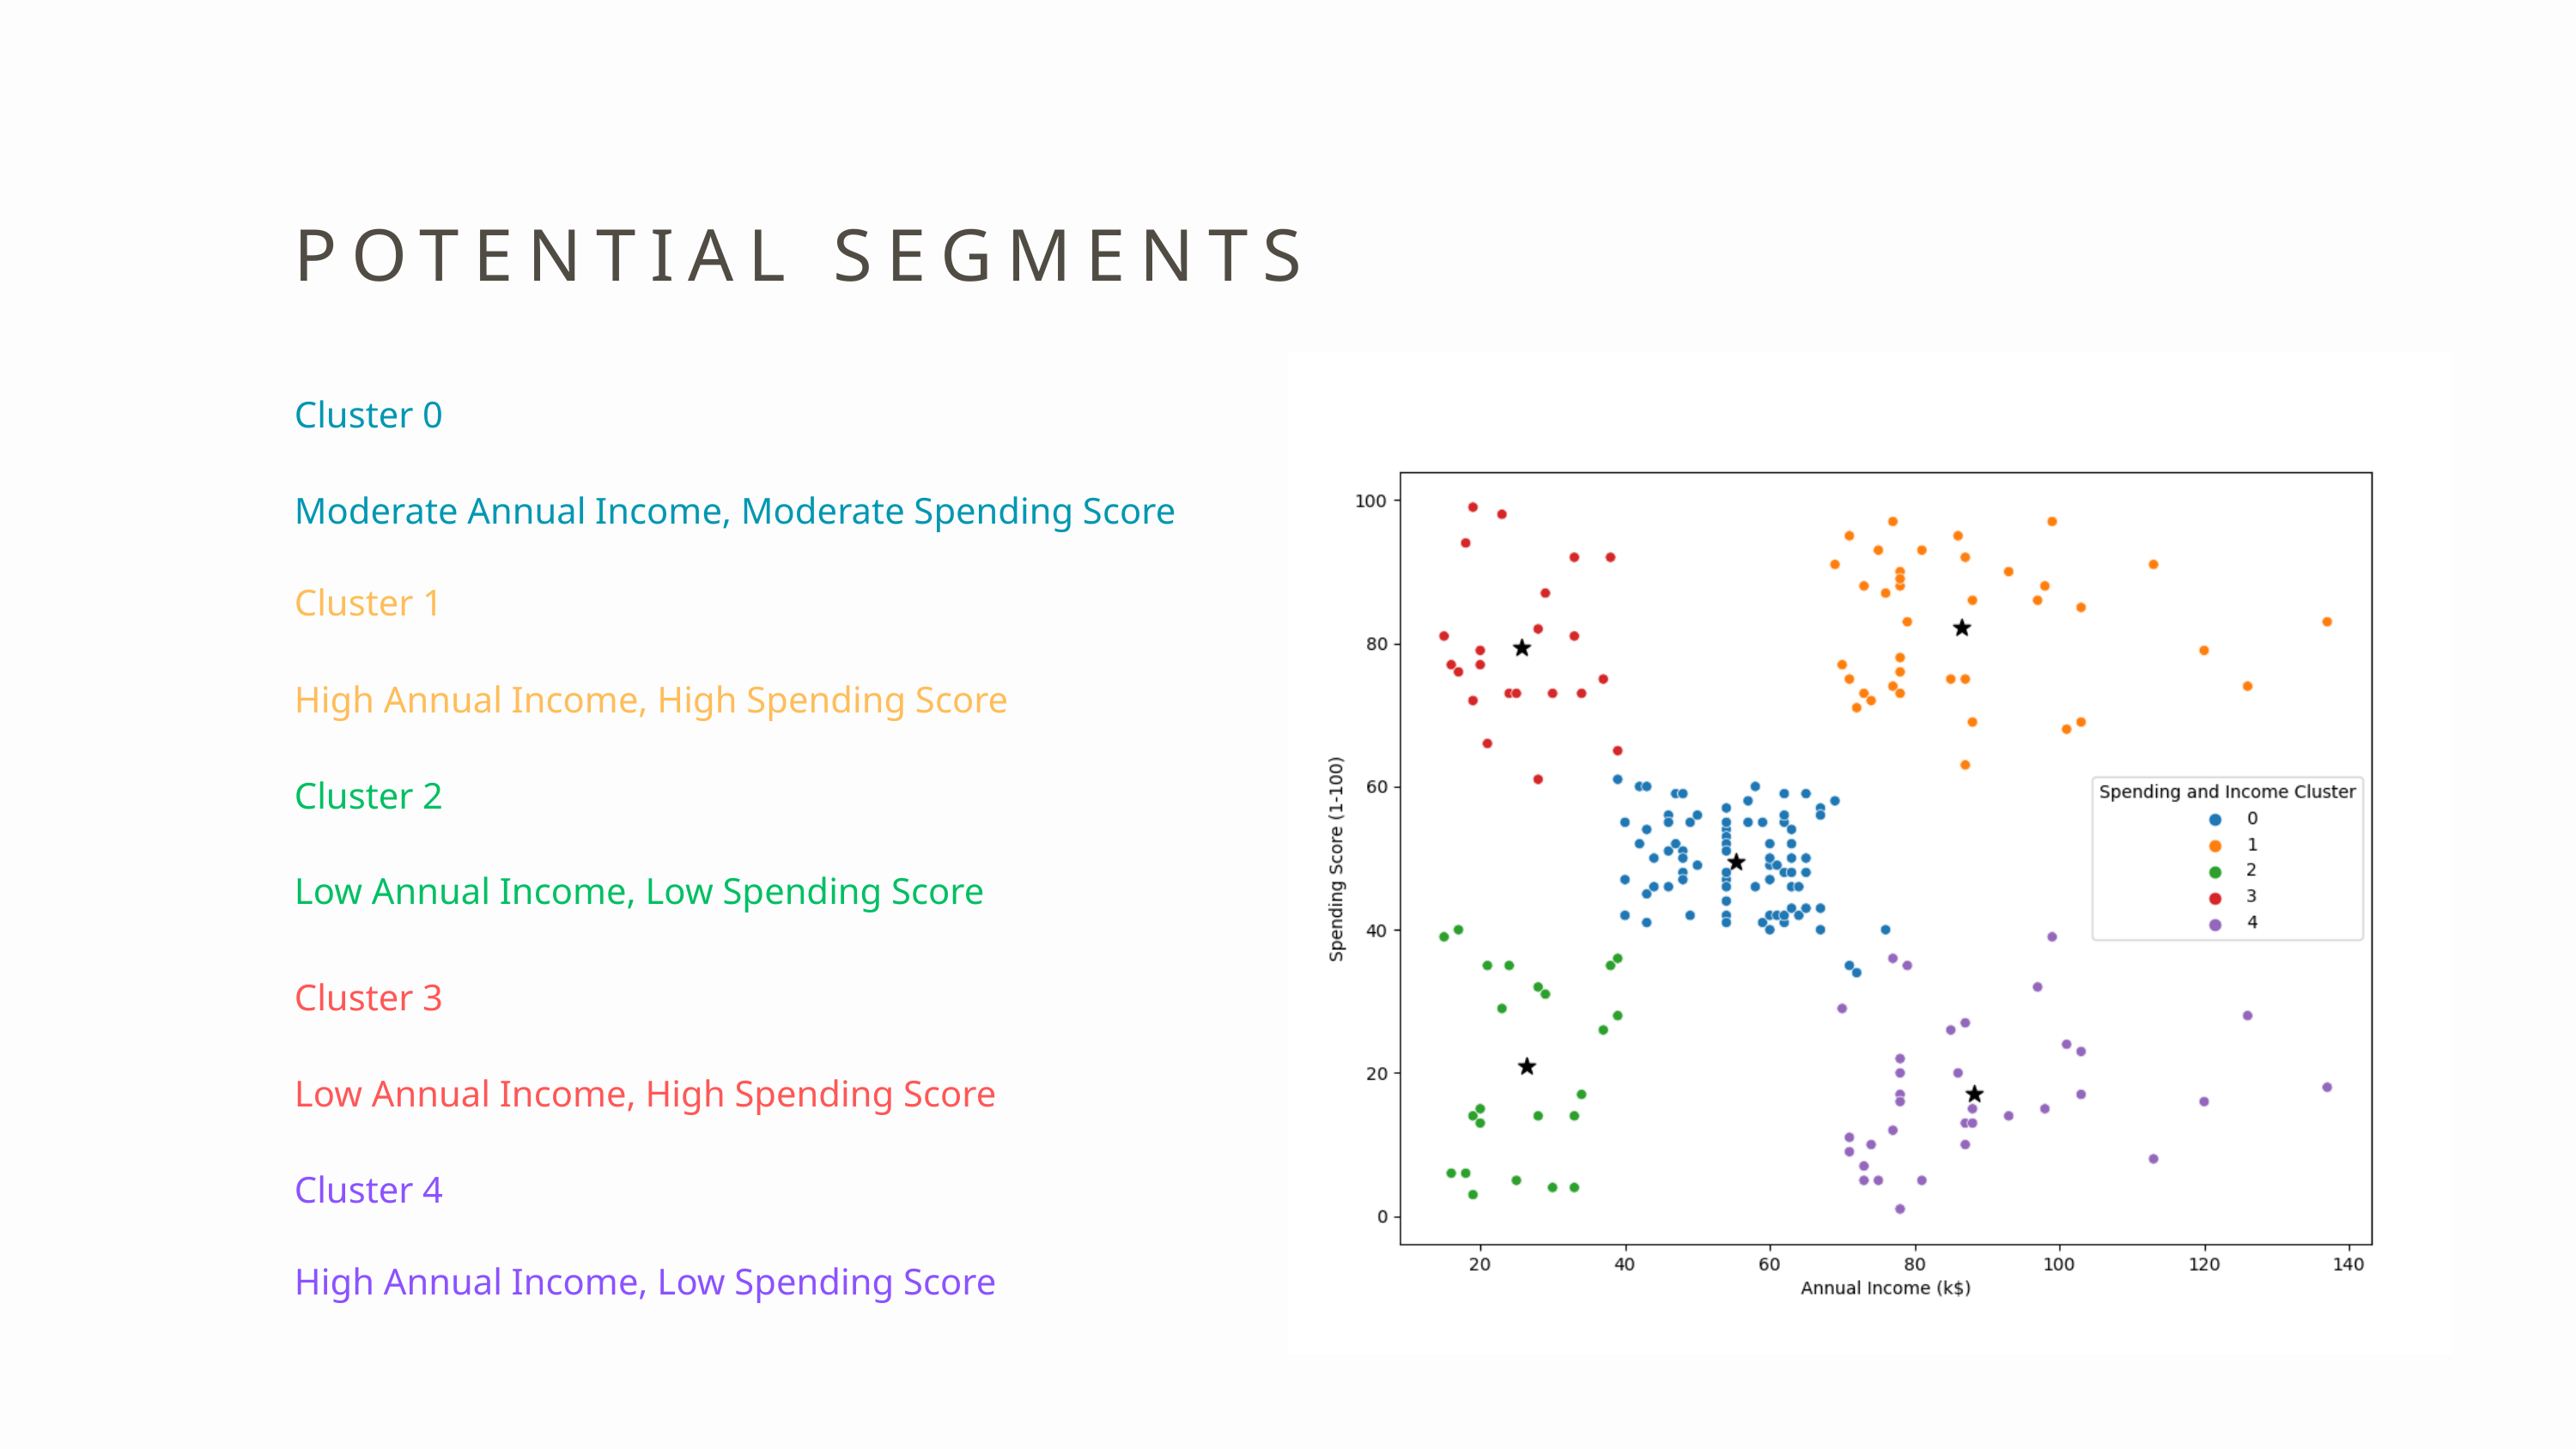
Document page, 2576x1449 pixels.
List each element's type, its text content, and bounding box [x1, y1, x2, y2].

text_box Cluster 1 [294, 573, 580, 624]
text_box Cluster 0 [294, 385, 580, 435]
text_box Low Annual Income, Low Spending Score [294, 861, 1245, 912]
text_box Cluster 2 [294, 765, 580, 816]
text_box POTENTIAL SEGMENTS [294, 195, 1392, 295]
text_box Moderate Annual Income, Moderate Spending Score [294, 481, 1245, 531]
text_box Cluster 4 [294, 1160, 580, 1210]
text_box High Annual Income, Low Spending Score [294, 1252, 1245, 1302]
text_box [1287, 352, 2453, 1355]
text_box Low Annual Income, High Spending Score [294, 1064, 1245, 1114]
text_box High Annual Income, High Spending Score [294, 669, 1245, 720]
text_box Cluster 3 [294, 967, 580, 1018]
